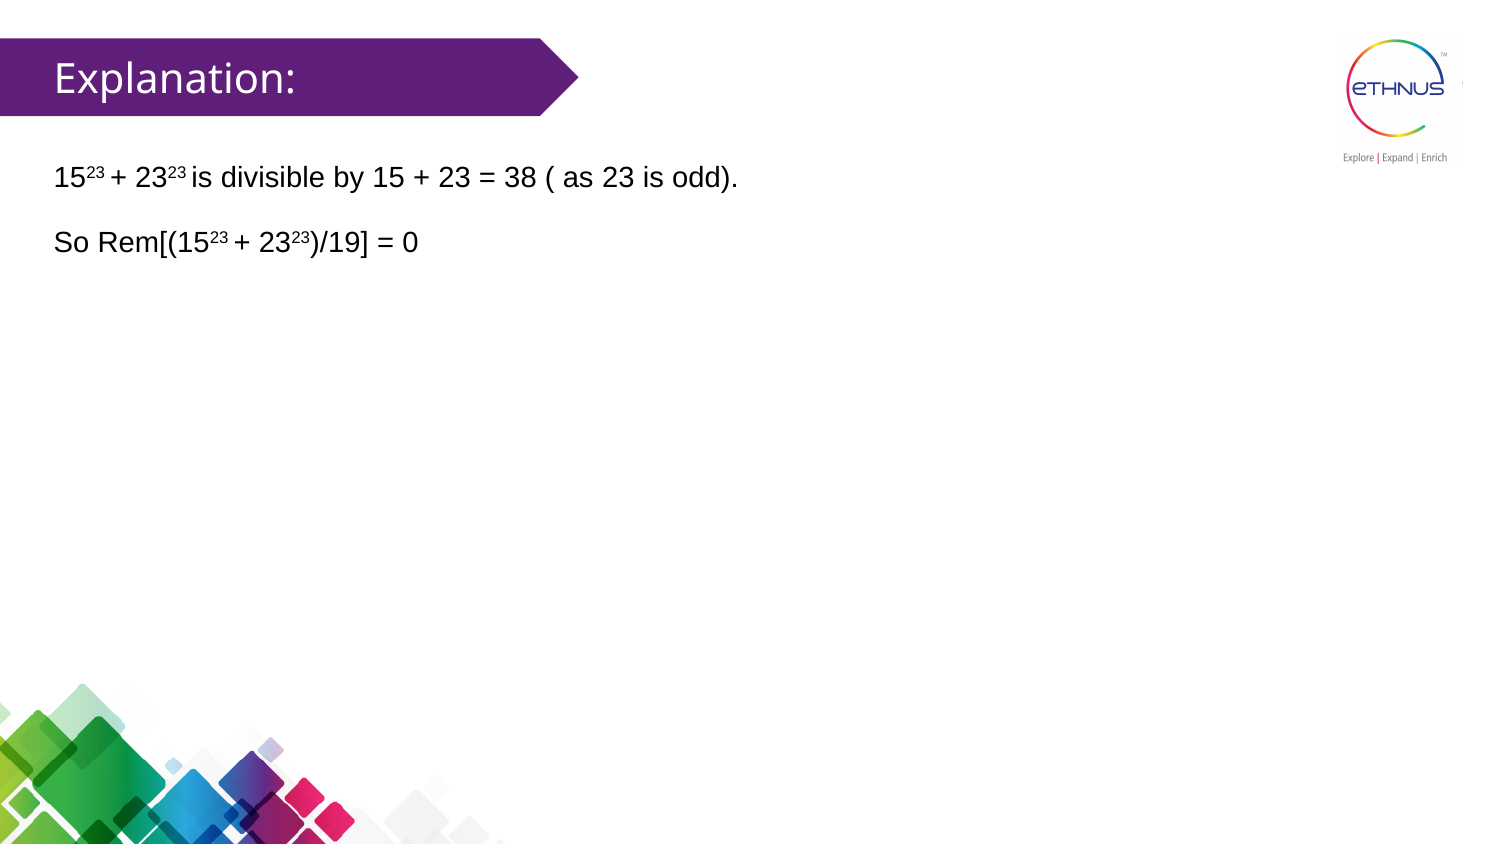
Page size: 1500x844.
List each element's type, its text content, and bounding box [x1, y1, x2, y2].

text_box [518, 38, 579, 117]
text_box 1523 + 2323 is divisible by 15 + 23 = 38 ( as 23 is odd). So Rem[(1523 + 2323)/19] = 0 [53, 152, 1265, 669]
picture [1343, 38, 1463, 165]
text_box Explanation: [53, 38, 518, 117]
text_box [0, 38, 53, 117]
picture [0, 668, 732, 844]
